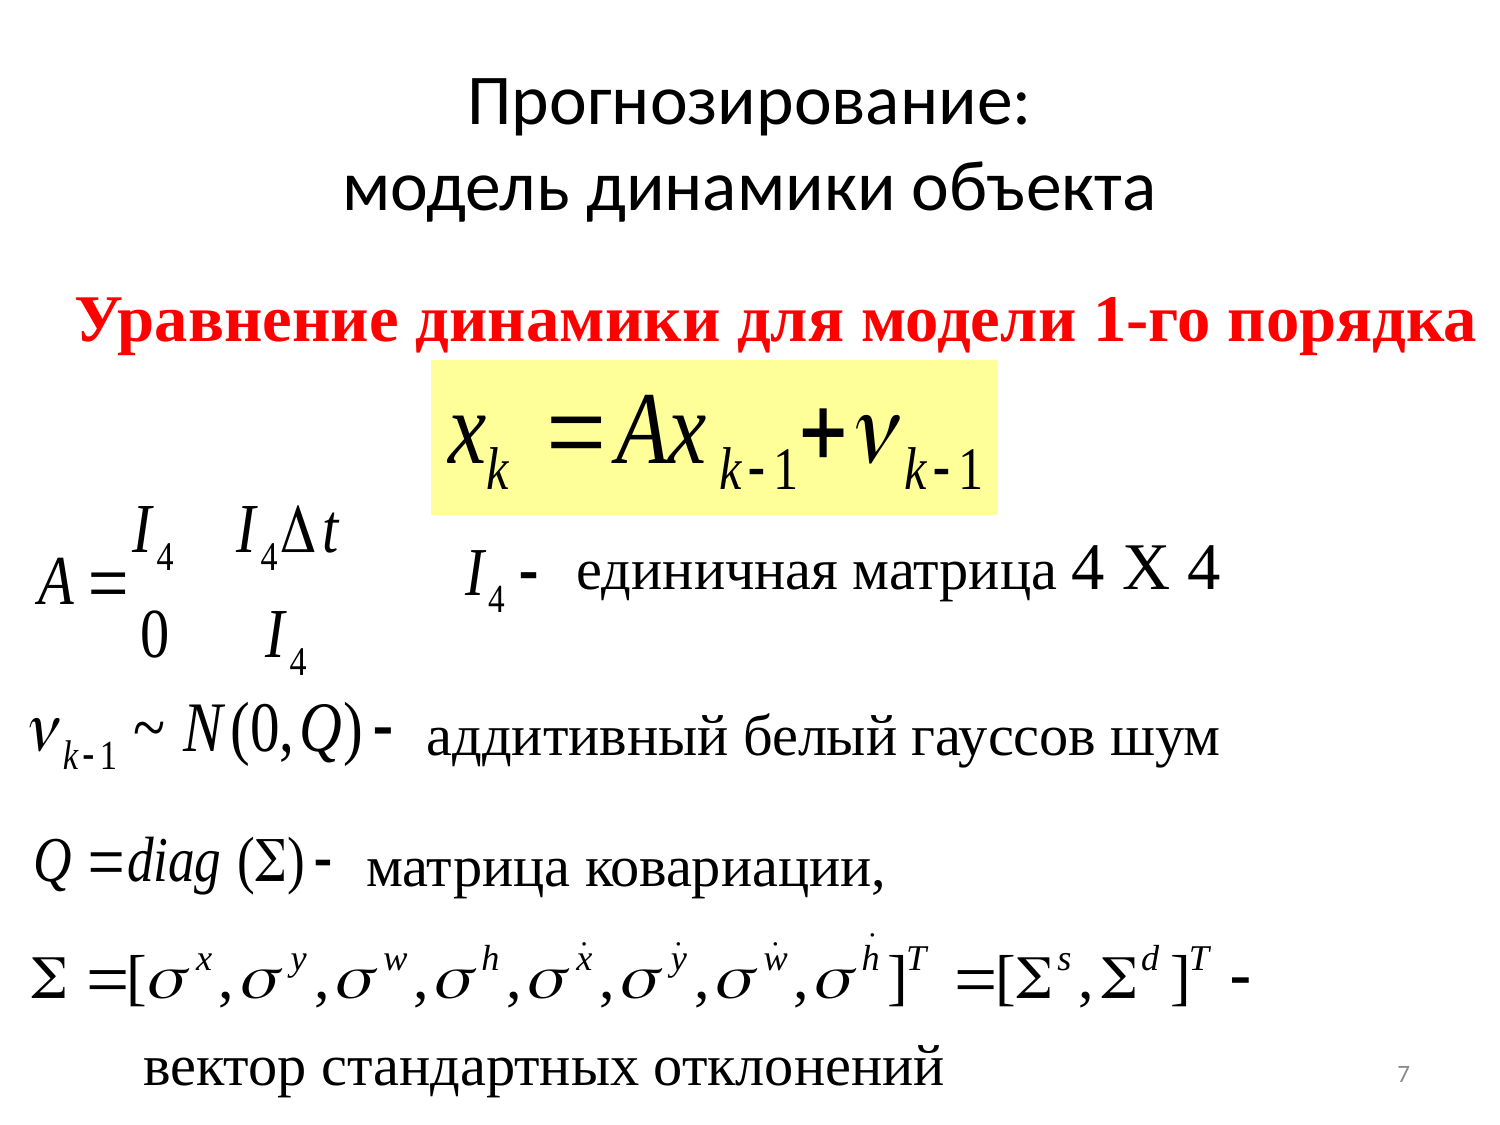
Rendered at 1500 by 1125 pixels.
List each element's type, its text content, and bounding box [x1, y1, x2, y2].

title Прогнозирование: модель динамики объекта [75, 45, 1425, 233]
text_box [430, 359, 999, 516]
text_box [27, 822, 352, 908]
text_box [23, 925, 1277, 1025]
text_box вектор стандартных отклонений [128, 1032, 973, 1105]
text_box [24, 680, 415, 788]
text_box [24, 481, 351, 680]
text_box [454, 526, 560, 625]
text_box единичная матрица 4 X 4 [562, 515, 1236, 610]
text_box аддитивный белый гауссов шум [419, 689, 1237, 774]
slide_number 7 [1074, 1042, 1425, 1103]
text_box матрица ковариации, [351, 820, 914, 906]
text_box Уравнение динамики для модели 1-го порядка [59, 267, 1494, 362]
